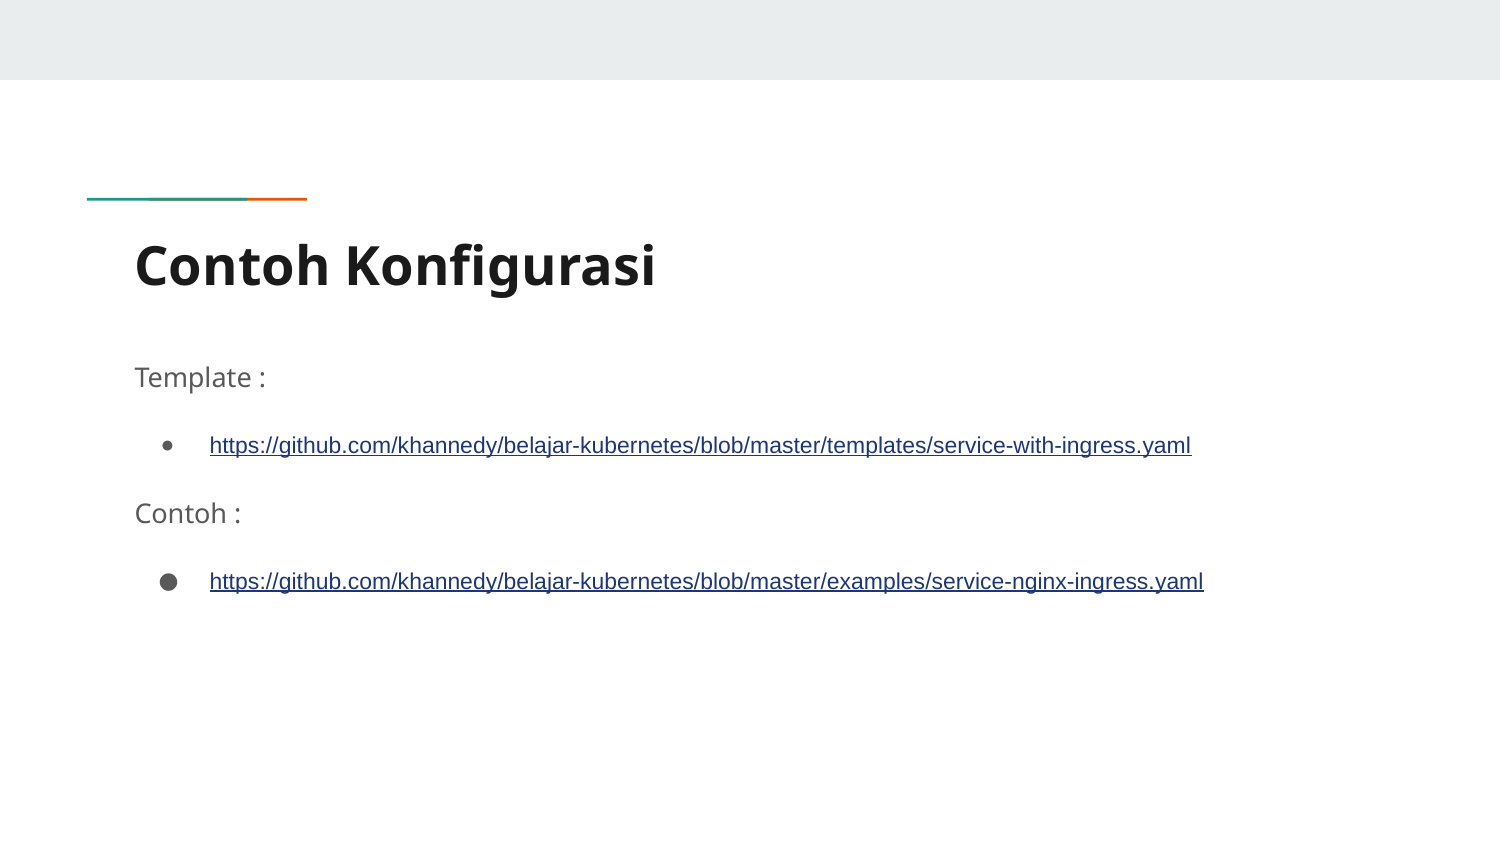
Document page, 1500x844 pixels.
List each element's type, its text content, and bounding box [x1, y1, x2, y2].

title Contoh Konfigurasi [119, 216, 1381, 305]
list Template : https://github.com/khannedy/belajar-kubernetes/blob/master/templates/service-with-ingress.yaml Contoh : https://github.com/khannedy/belajar-kubernetes/blob/master/examples/service-nginx-ingress.yaml [119, 341, 1381, 712]
